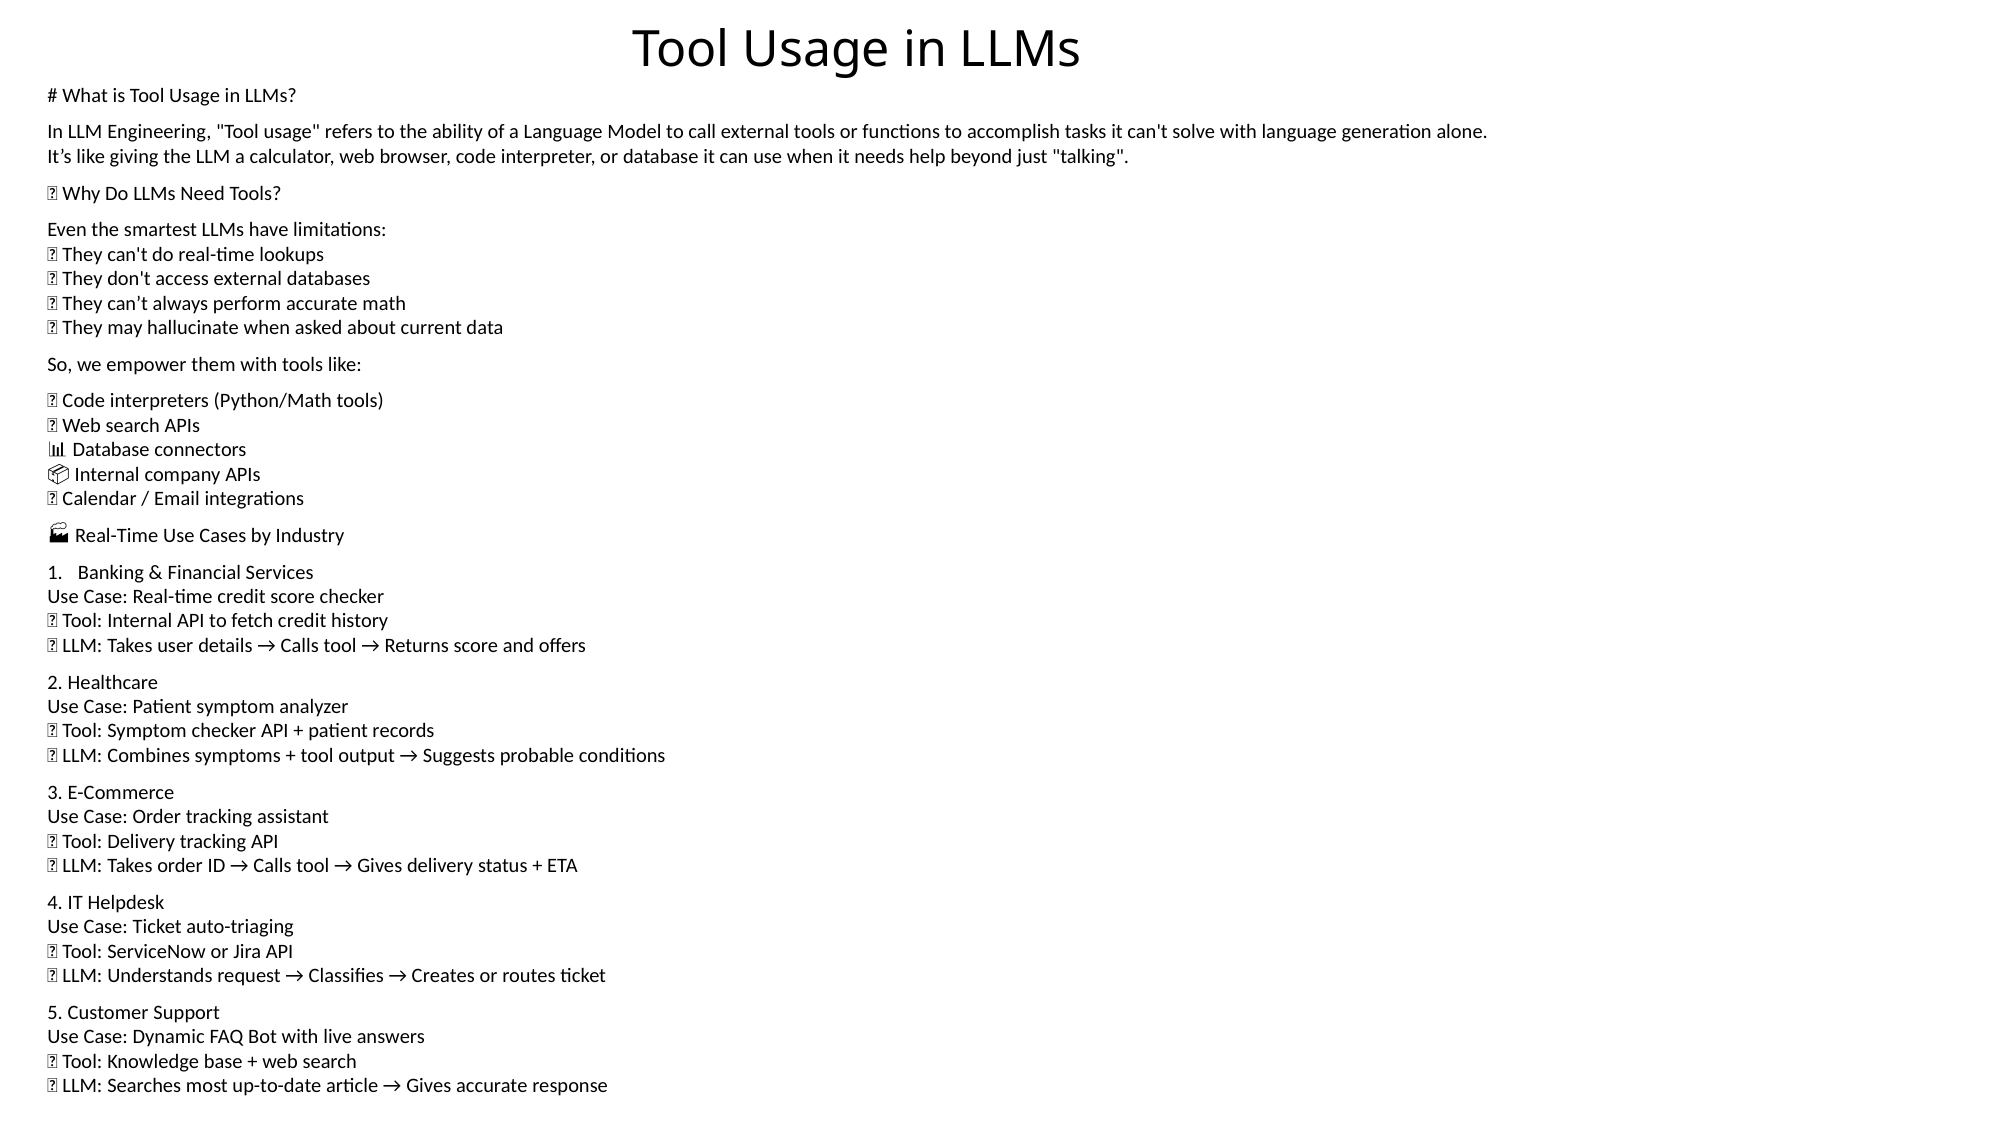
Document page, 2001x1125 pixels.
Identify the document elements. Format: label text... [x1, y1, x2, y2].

title Tool Usage in LLMs [113, 0, 1601, 85]
subtitle # What is Tool Usage in LLMs? In LLM Engineering, "Tool usage" refers to the ability of a Language Model to call external tools or functions to accomplish tasks it can't solve with language generation alone. It’s like giving the LLM a calculator, web browser, code interpreter, or database it can use when it needs help beyond just "talking". 🧰 Why Do LLMs Need Tools? Even the smartest LLMs have limitations: ❌ They can't do real-time lookups ❌ They don't access external databases ❌ They can’t always perform accurate math ❌ They may hallucinate when asked about current data So, we empower them with tools like: 🧮 Code interpreters (Python/Math tools) 🔎 Web search APIs 📊 Database connectors 📦 Internal company APIs 📅 Calendar / Email integrations 🏭 Real-Time Use Cases by Industry Banking & Financial Services Use Case: Real-time credit score checker 🔧 Tool: Internal API to fetch credit history 🤖 LLM: Takes user details → Calls tool → Returns score and offers 2. Healthcare Use Case: Patient symptom analyzer 🔧 Tool: Symptom checker API + patient records 🤖 LLM: Combines symptoms + tool output → Suggests probable conditions 3. E-Commerce Use Case: Order tracking assistant 🔧 Tool: Delivery tracking API 🤖 LLM: Takes order ID → Calls tool → Gives delivery status + ETA 4. IT Helpdesk Use Case: Ticket auto-triaging 🔧 Tool: ServiceNow or Jira API 🤖 LLM: Understands request → Classifies → Creates or routes ticket 5. Customer Support Use Case: Dynamic FAQ Bot with live answers 🔧 Tool: Knowledge base + web search 🤖 LLM: Searches most up-to-date article → Gives accurate response [32, 85, 1987, 1109]
